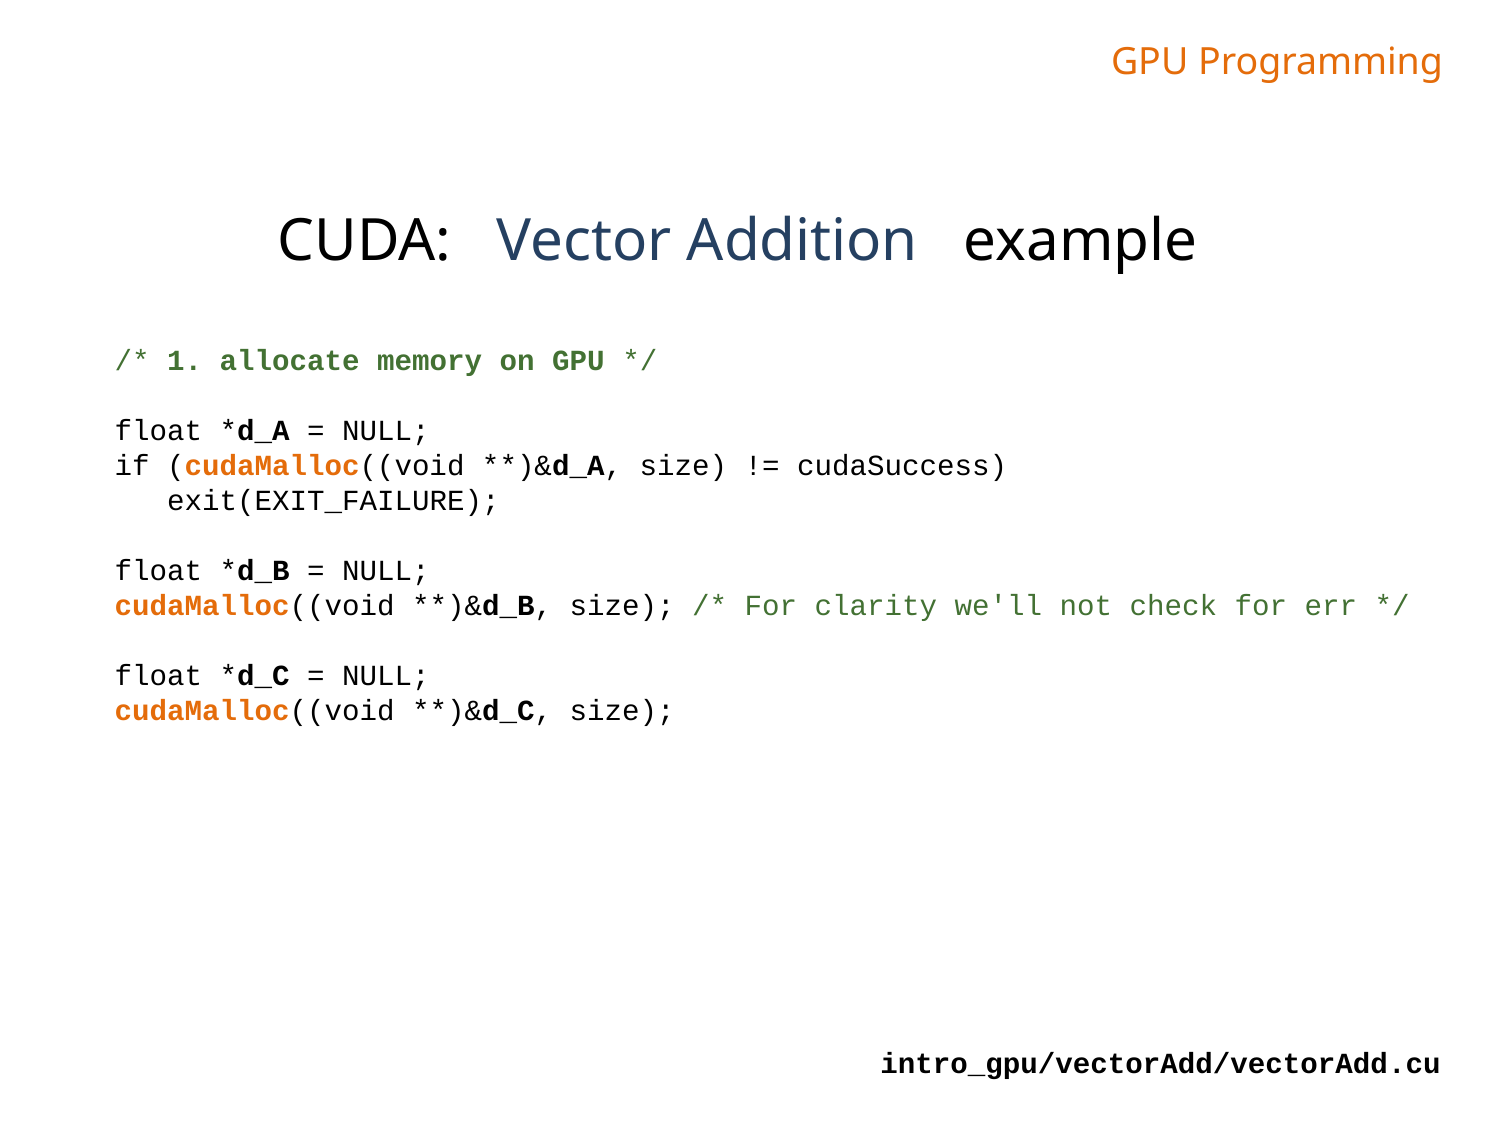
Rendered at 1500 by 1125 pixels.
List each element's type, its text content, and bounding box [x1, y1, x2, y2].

text_box CUDA: Vector Addition example [212, 124, 1263, 280]
text_box intro_gpu/vectorAdd/vectorAdd.cu [865, 1036, 1463, 1087]
text_box GPU Programming [782, 29, 1458, 90]
text_box /* 1. allocate memory on GPU */ float *d_A = NULL; if (cudaMalloc((void **)&d_A, size) != cudaSuccess) exit(EXIT_FAILURE); float *d_B = NULL; cudaMalloc((void **)&d_B, size); /* For clarity we'll not check for err */ float *d_C = NULL; cudaMalloc((void **)&d_C, size); [99, 333, 1438, 734]
